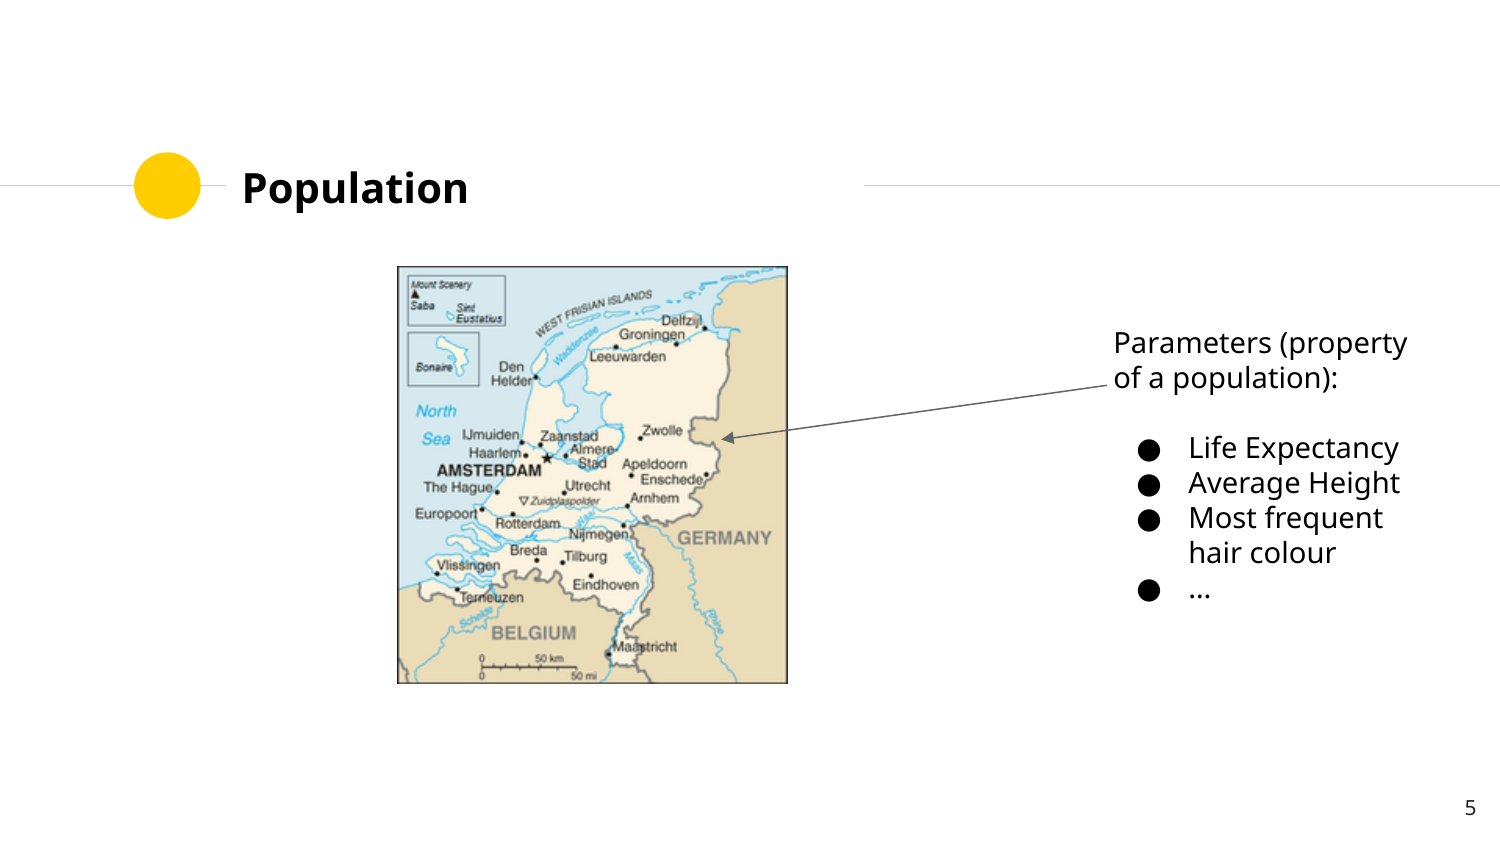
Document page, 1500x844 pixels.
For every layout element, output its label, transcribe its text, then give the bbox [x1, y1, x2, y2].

slide_number ‹#› [1401, 779, 1492, 844]
picture [396, 266, 788, 685]
text_box Parameters (property of a population): Life Expectancy Average Height Most frequent hair colour … [1098, 309, 1442, 628]
title Population [226, 151, 863, 223]
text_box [721, 385, 1108, 440]
